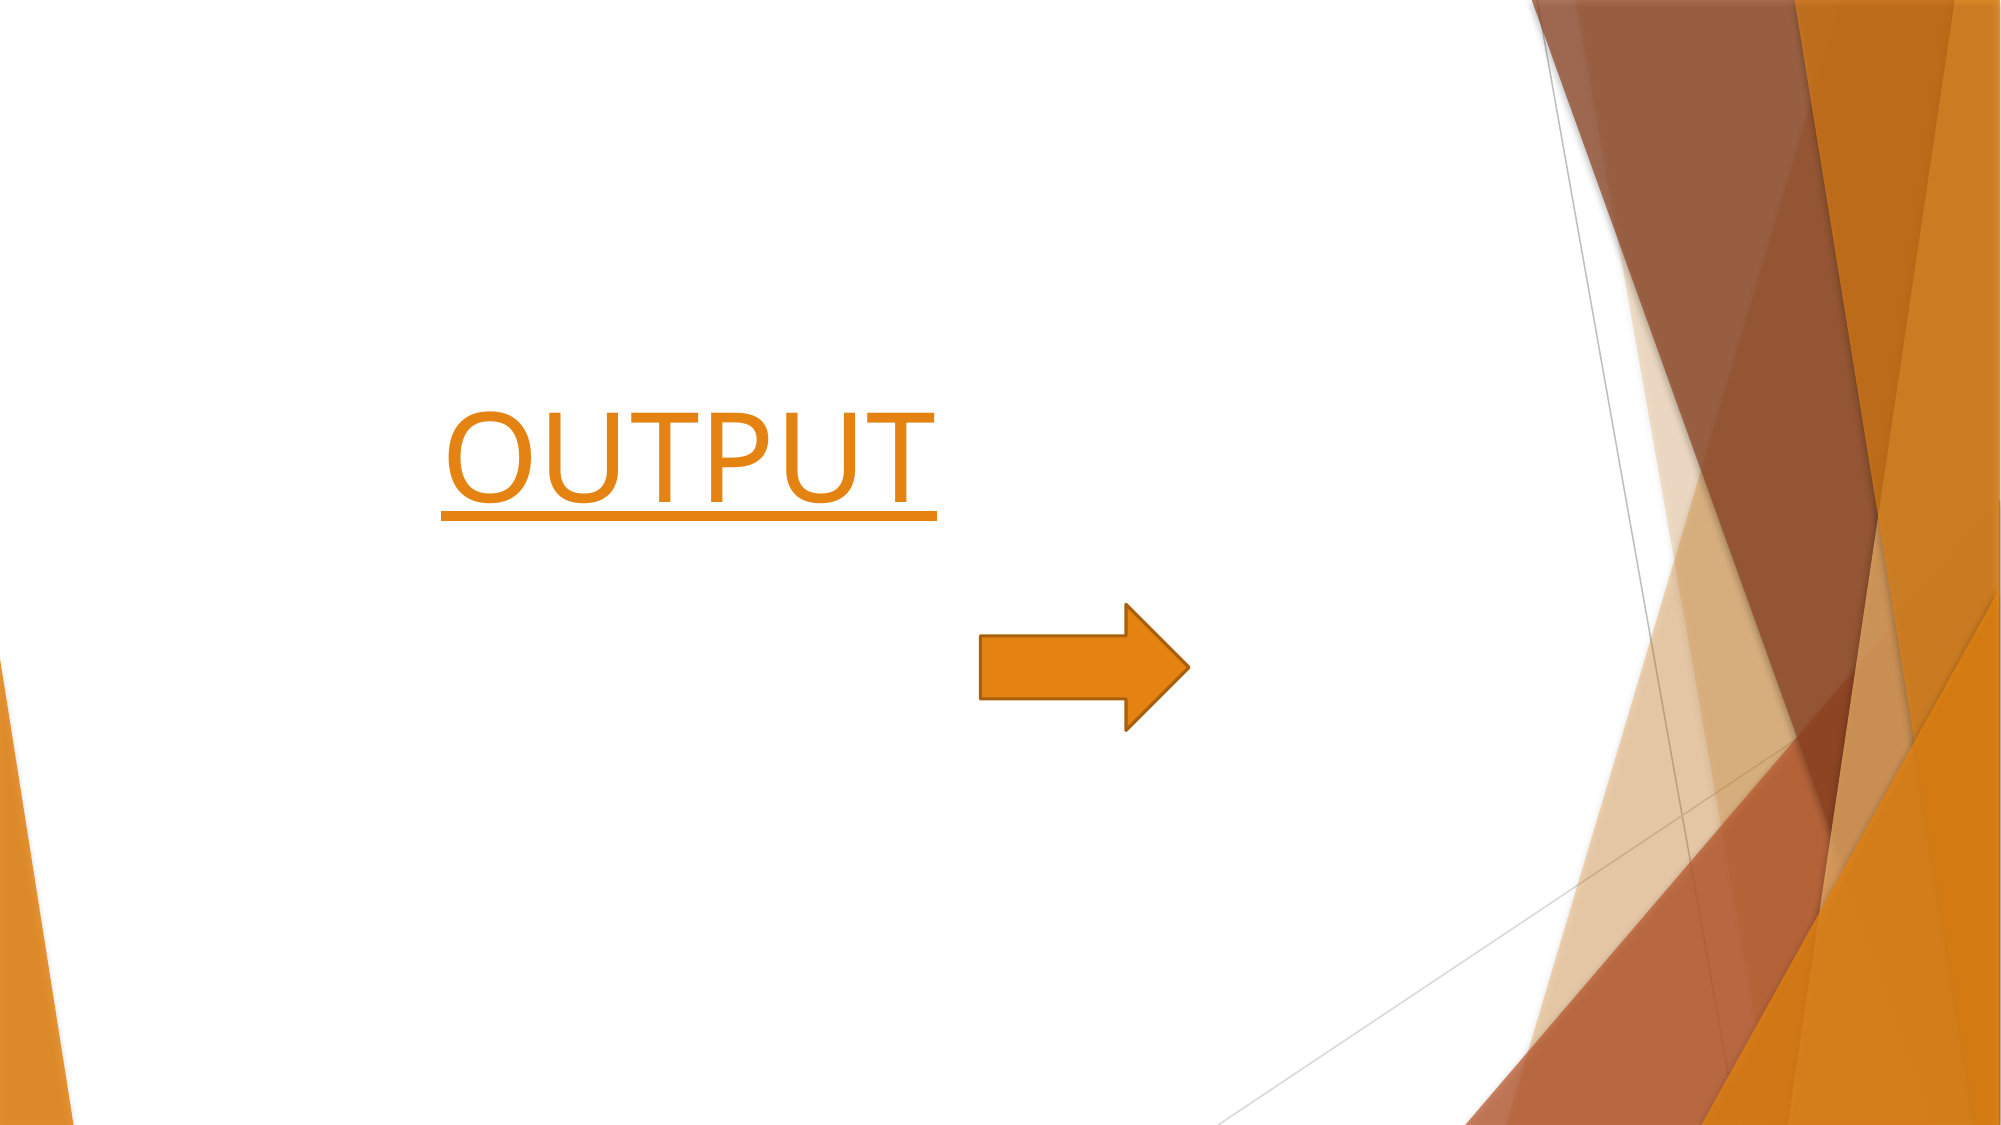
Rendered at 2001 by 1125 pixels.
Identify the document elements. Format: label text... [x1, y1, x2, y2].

text_box [978, 602, 1191, 732]
title OUTPUT [426, 369, 1837, 587]
